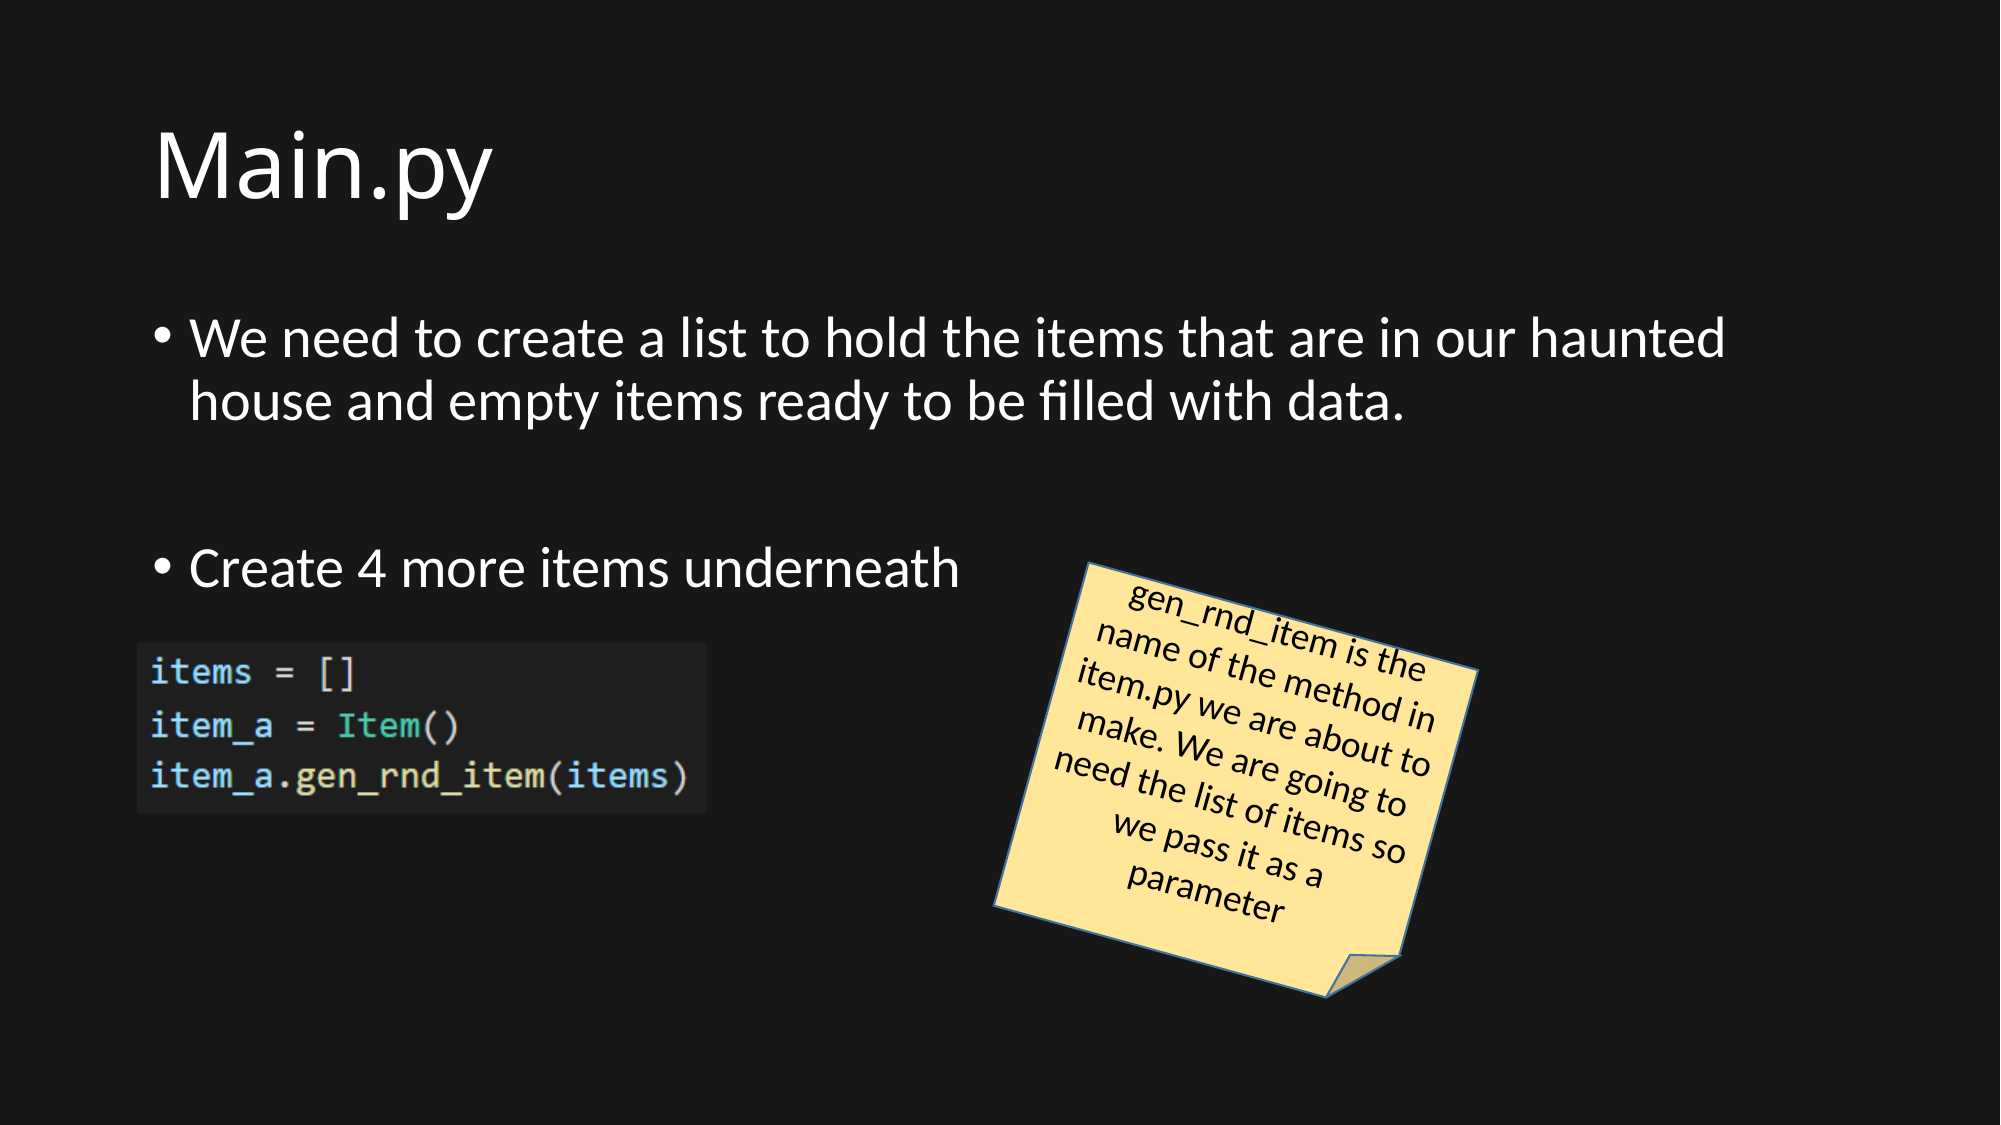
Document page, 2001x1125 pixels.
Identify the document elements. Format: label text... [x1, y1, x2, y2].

picture [137, 643, 707, 813]
list We need to create a list to hold the items that are in our haunted house and empty items ready to be filled with data. Create 4 more items underneath [137, 299, 1863, 1014]
title Main.py [137, 59, 1863, 278]
text_box gen_rnd_item is the name of the method in item.py we are about to make. We are going to need the list of items so we pass it as a parameter [992, 561, 1480, 999]
